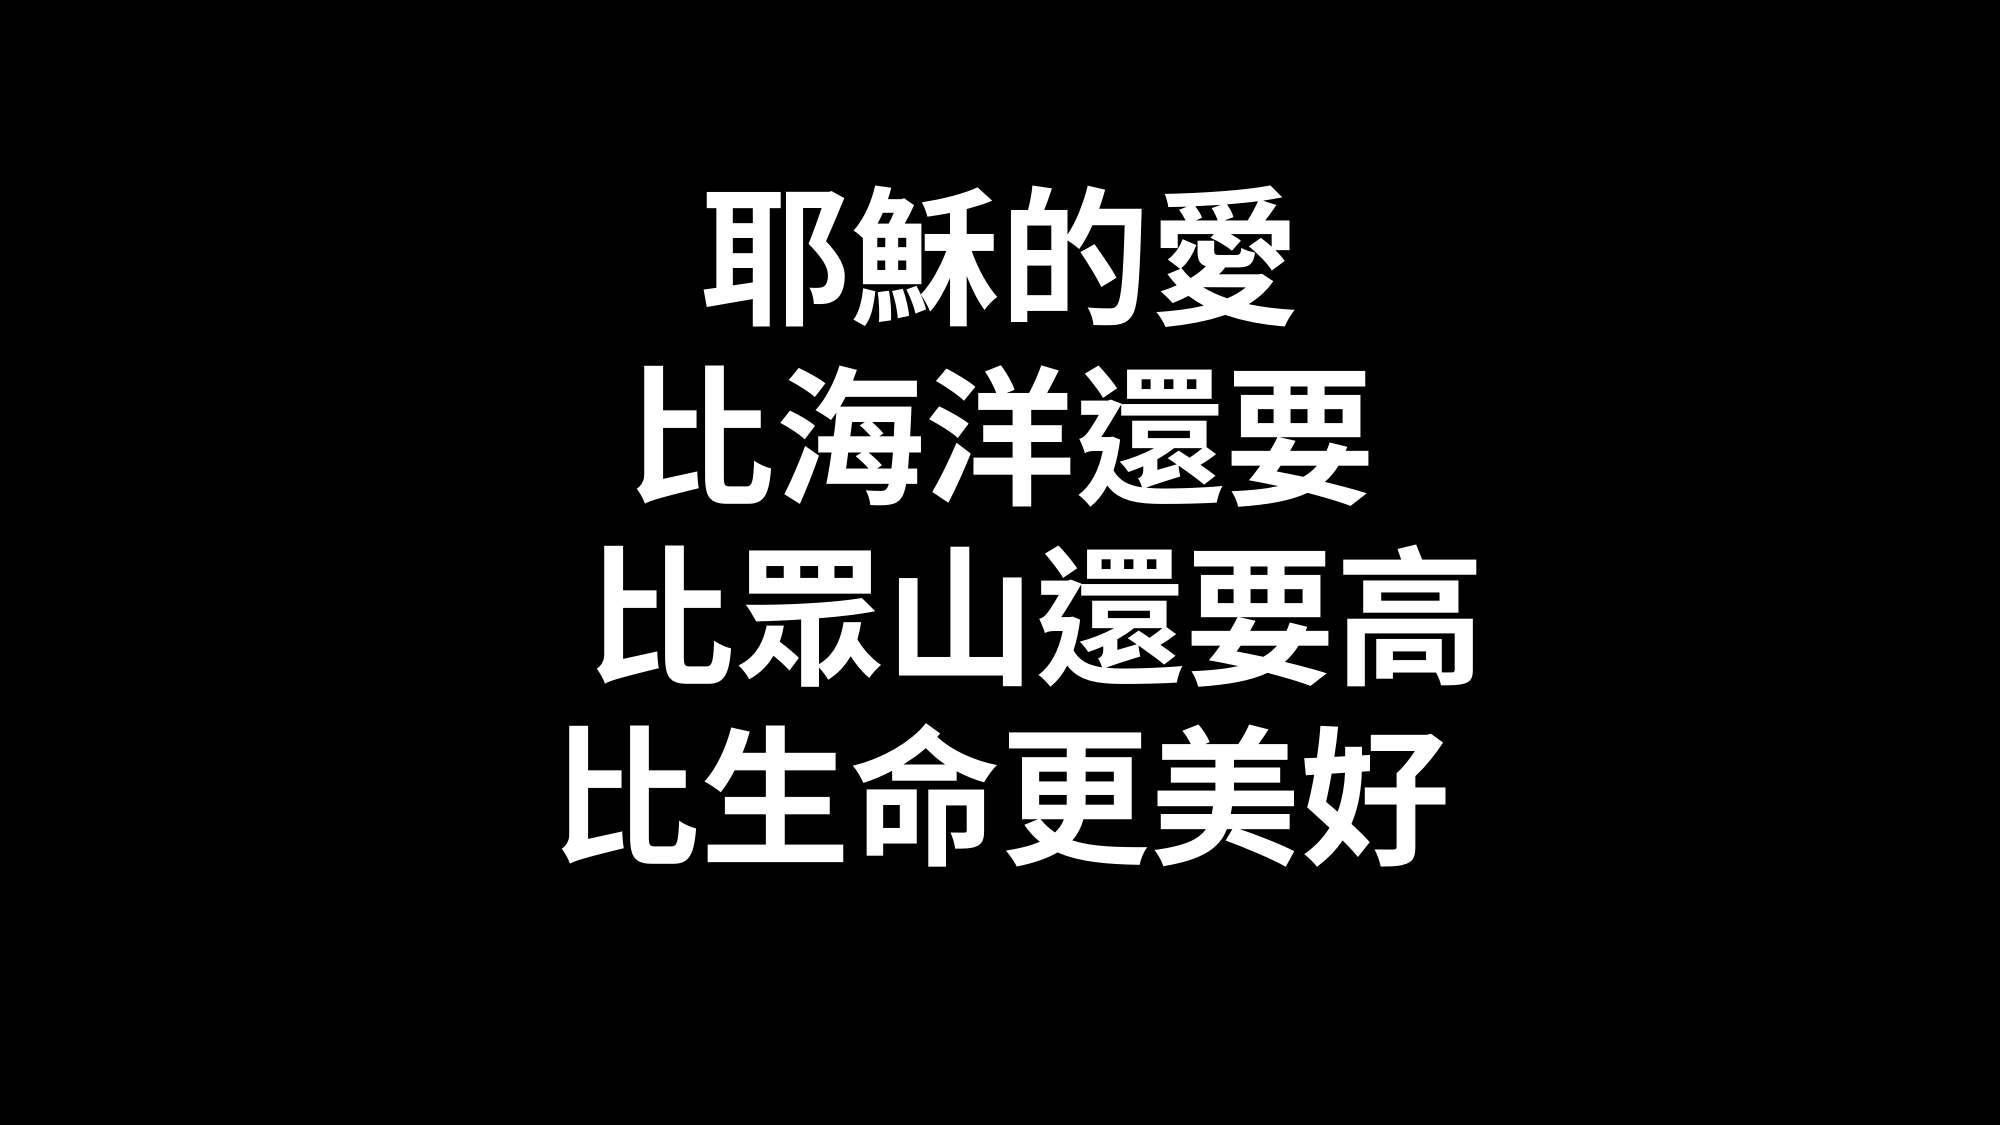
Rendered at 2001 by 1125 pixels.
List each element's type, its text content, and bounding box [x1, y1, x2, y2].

text_box 耶穌的愛 比海洋還要 比眾山還要高 比生命更美好 [35, 156, 1965, 891]
